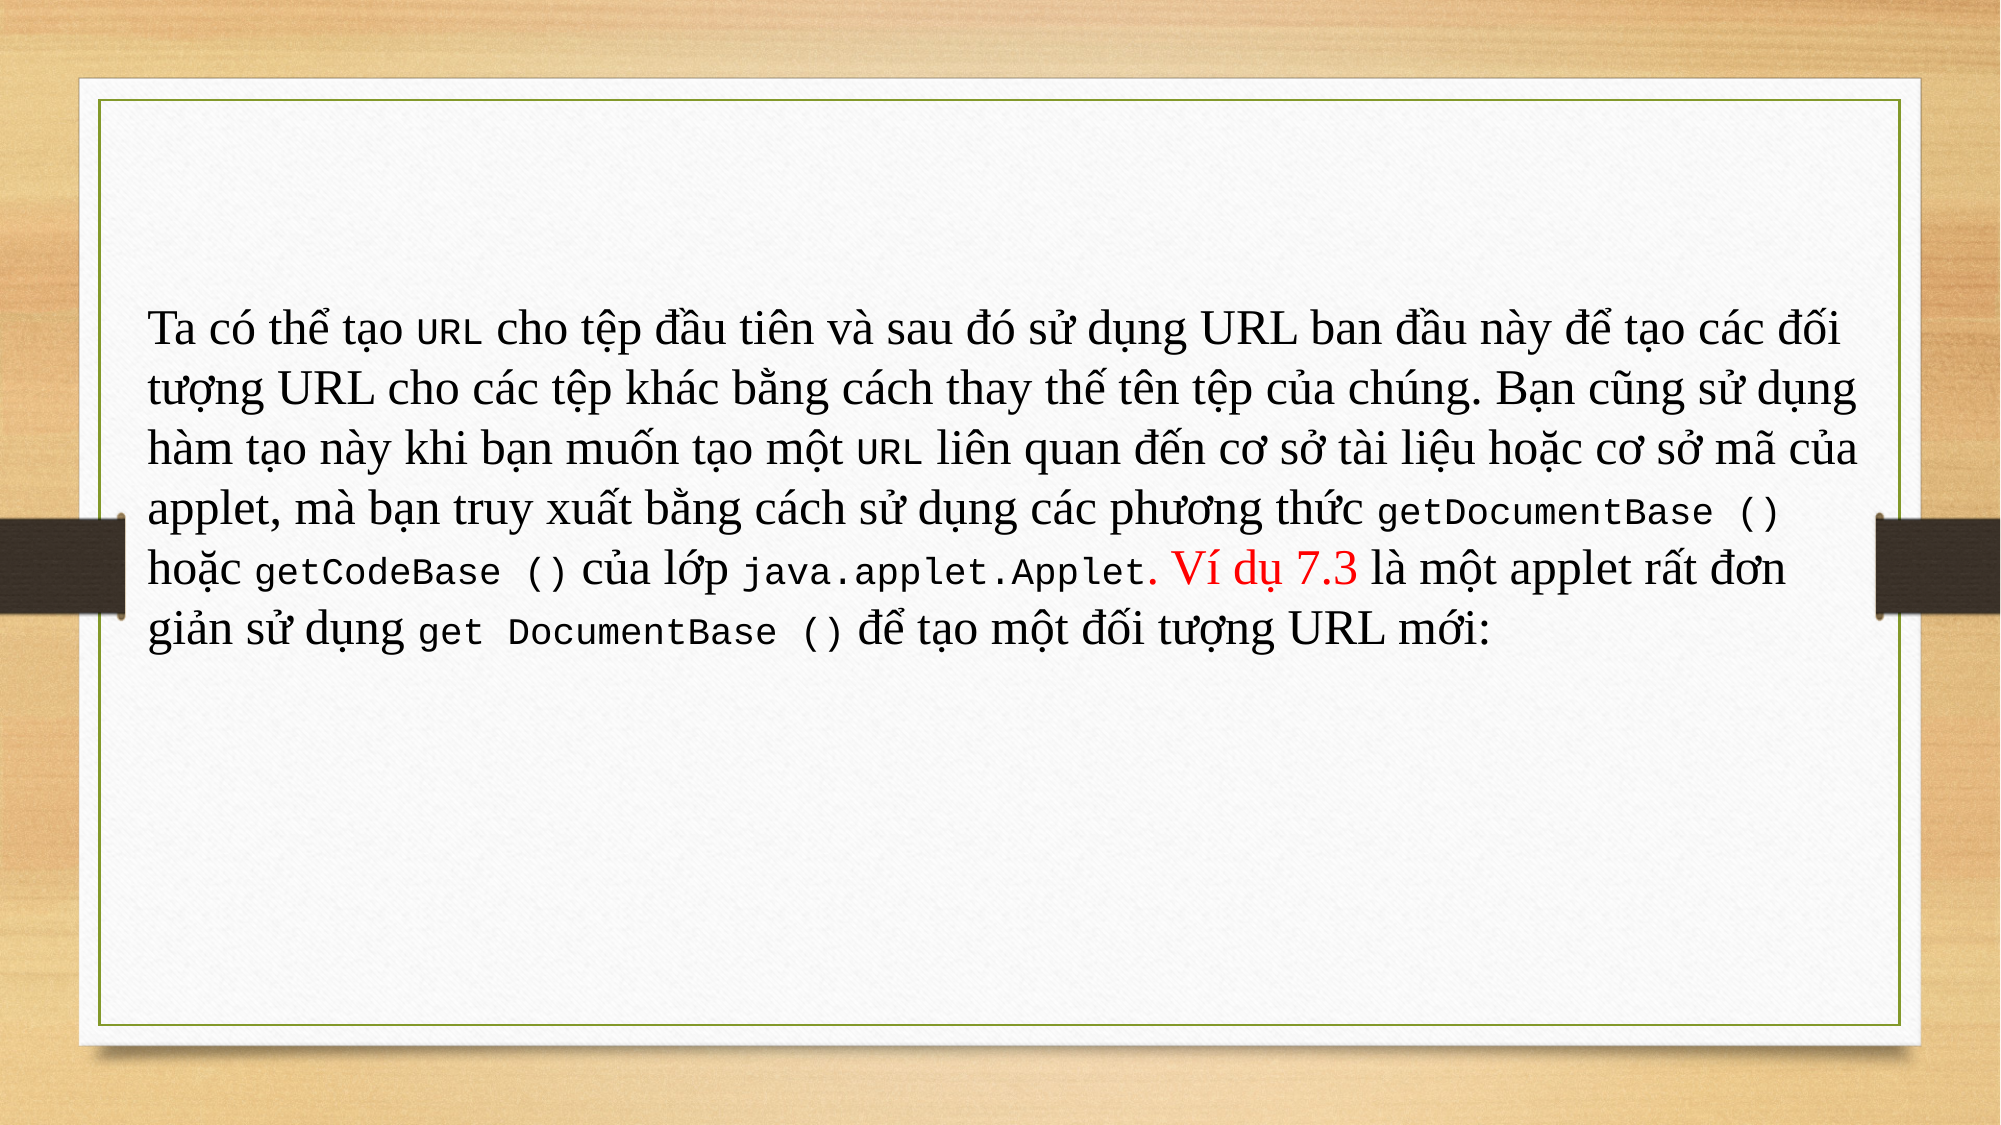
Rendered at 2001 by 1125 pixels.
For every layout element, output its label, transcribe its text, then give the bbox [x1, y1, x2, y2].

text_box Ta có thể tạo URL cho tệp đầu tiên và sau đó sử dụng URL ban đầu này để tạo các đối tượng URL cho các tệp khác bằng cách thay thế tên tệp của chúng. Bạn cũng sử dụng hàm tạo này khi bạn muốn tạo một URL liên quan đến cơ sở tài liệu hoặc cơ sở mã của applet, mà bạn truy xuất bằng cách sử dụng các phương thức getDocumentBase () hoặc getCodeBase () của lớp java.applet.Applet. Ví dụ 7.3 là một applet rất đơn giản sử dụng get DocumentBase () để tạo một đối tượng URL mới: [132, 286, 1892, 662]
picture [0, 0, 2001, 1125]
